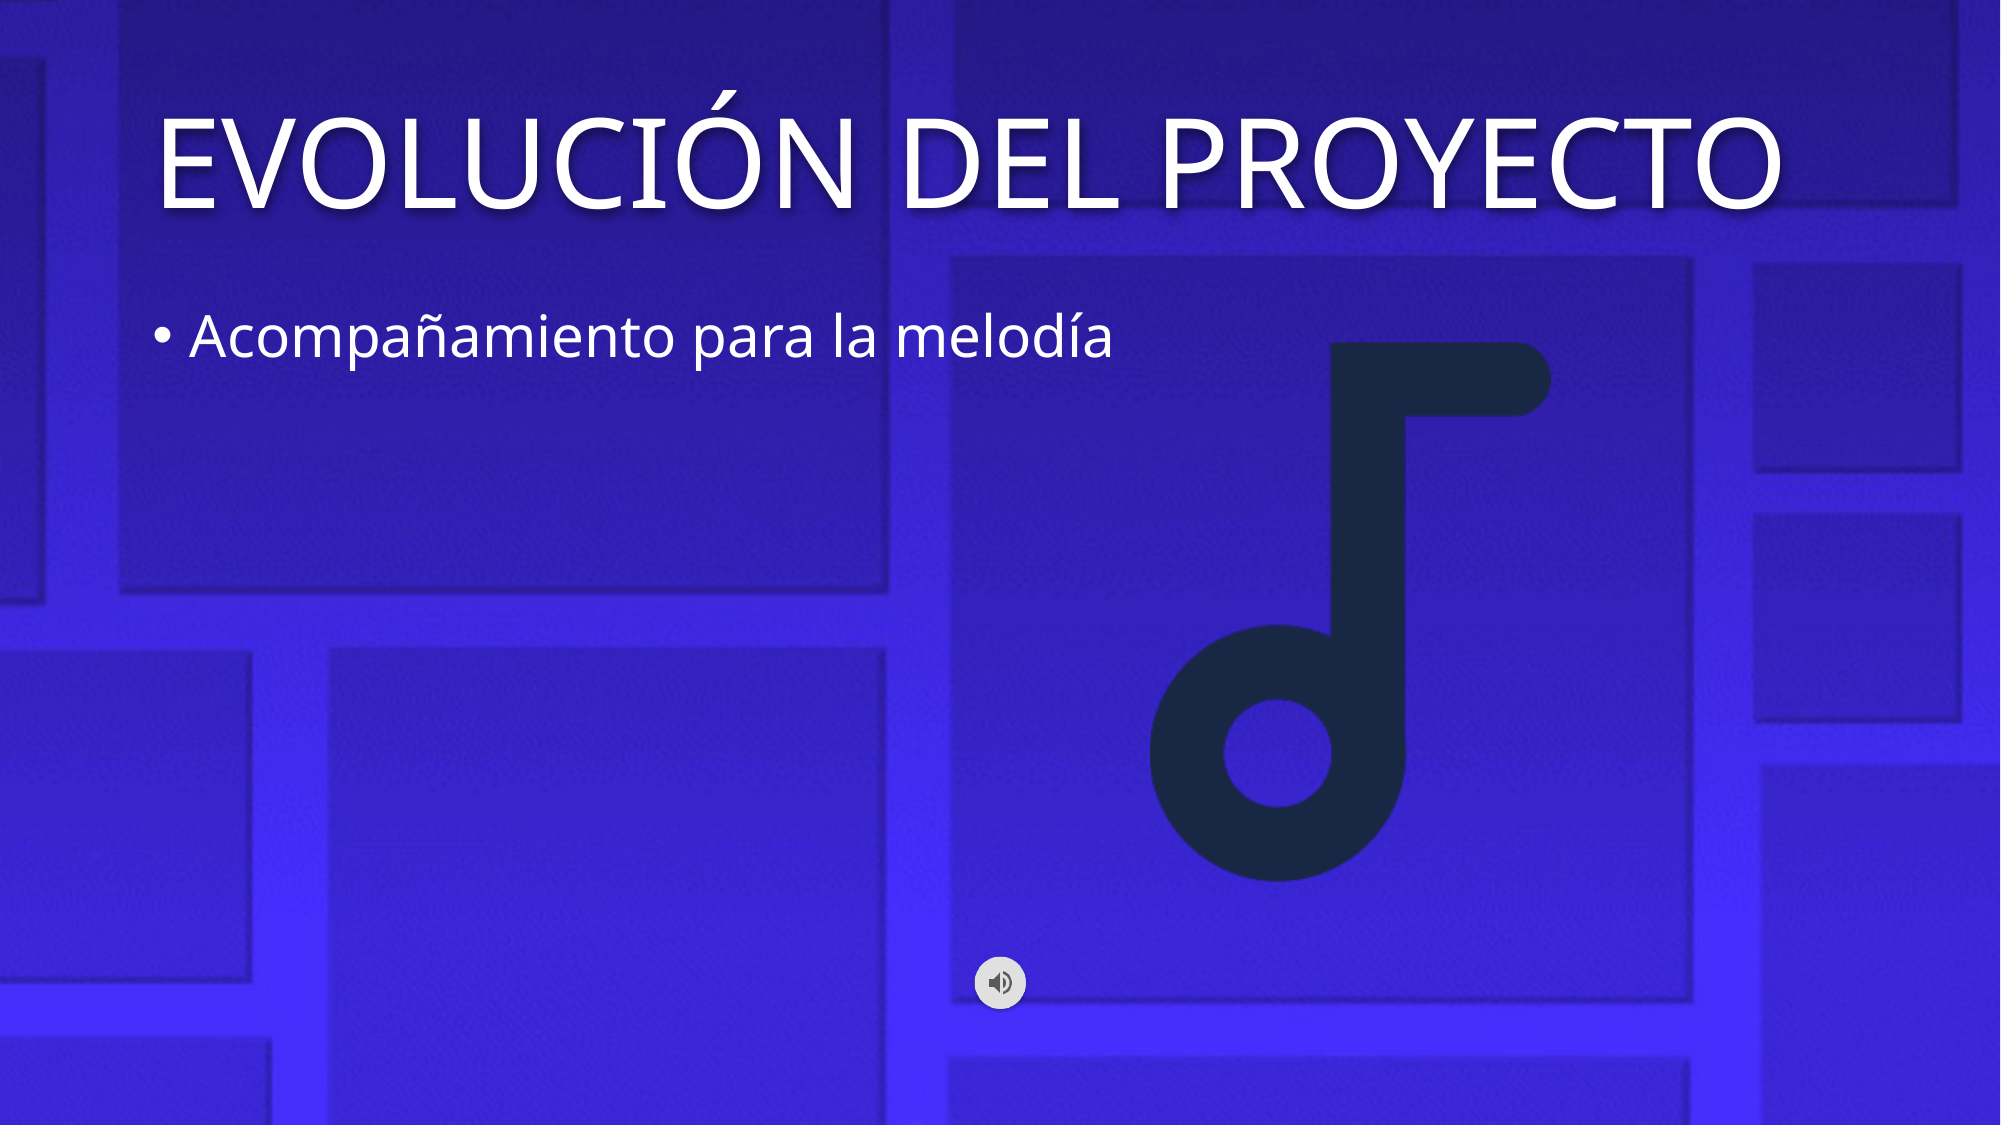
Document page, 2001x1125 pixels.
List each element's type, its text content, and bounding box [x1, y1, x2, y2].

picture [0, 0, 2001, 1125]
title EVOLUCIÓN DEL PROYECTO [137, 59, 1863, 278]
list Acompañamiento para la melodía [137, 299, 1863, 1014]
